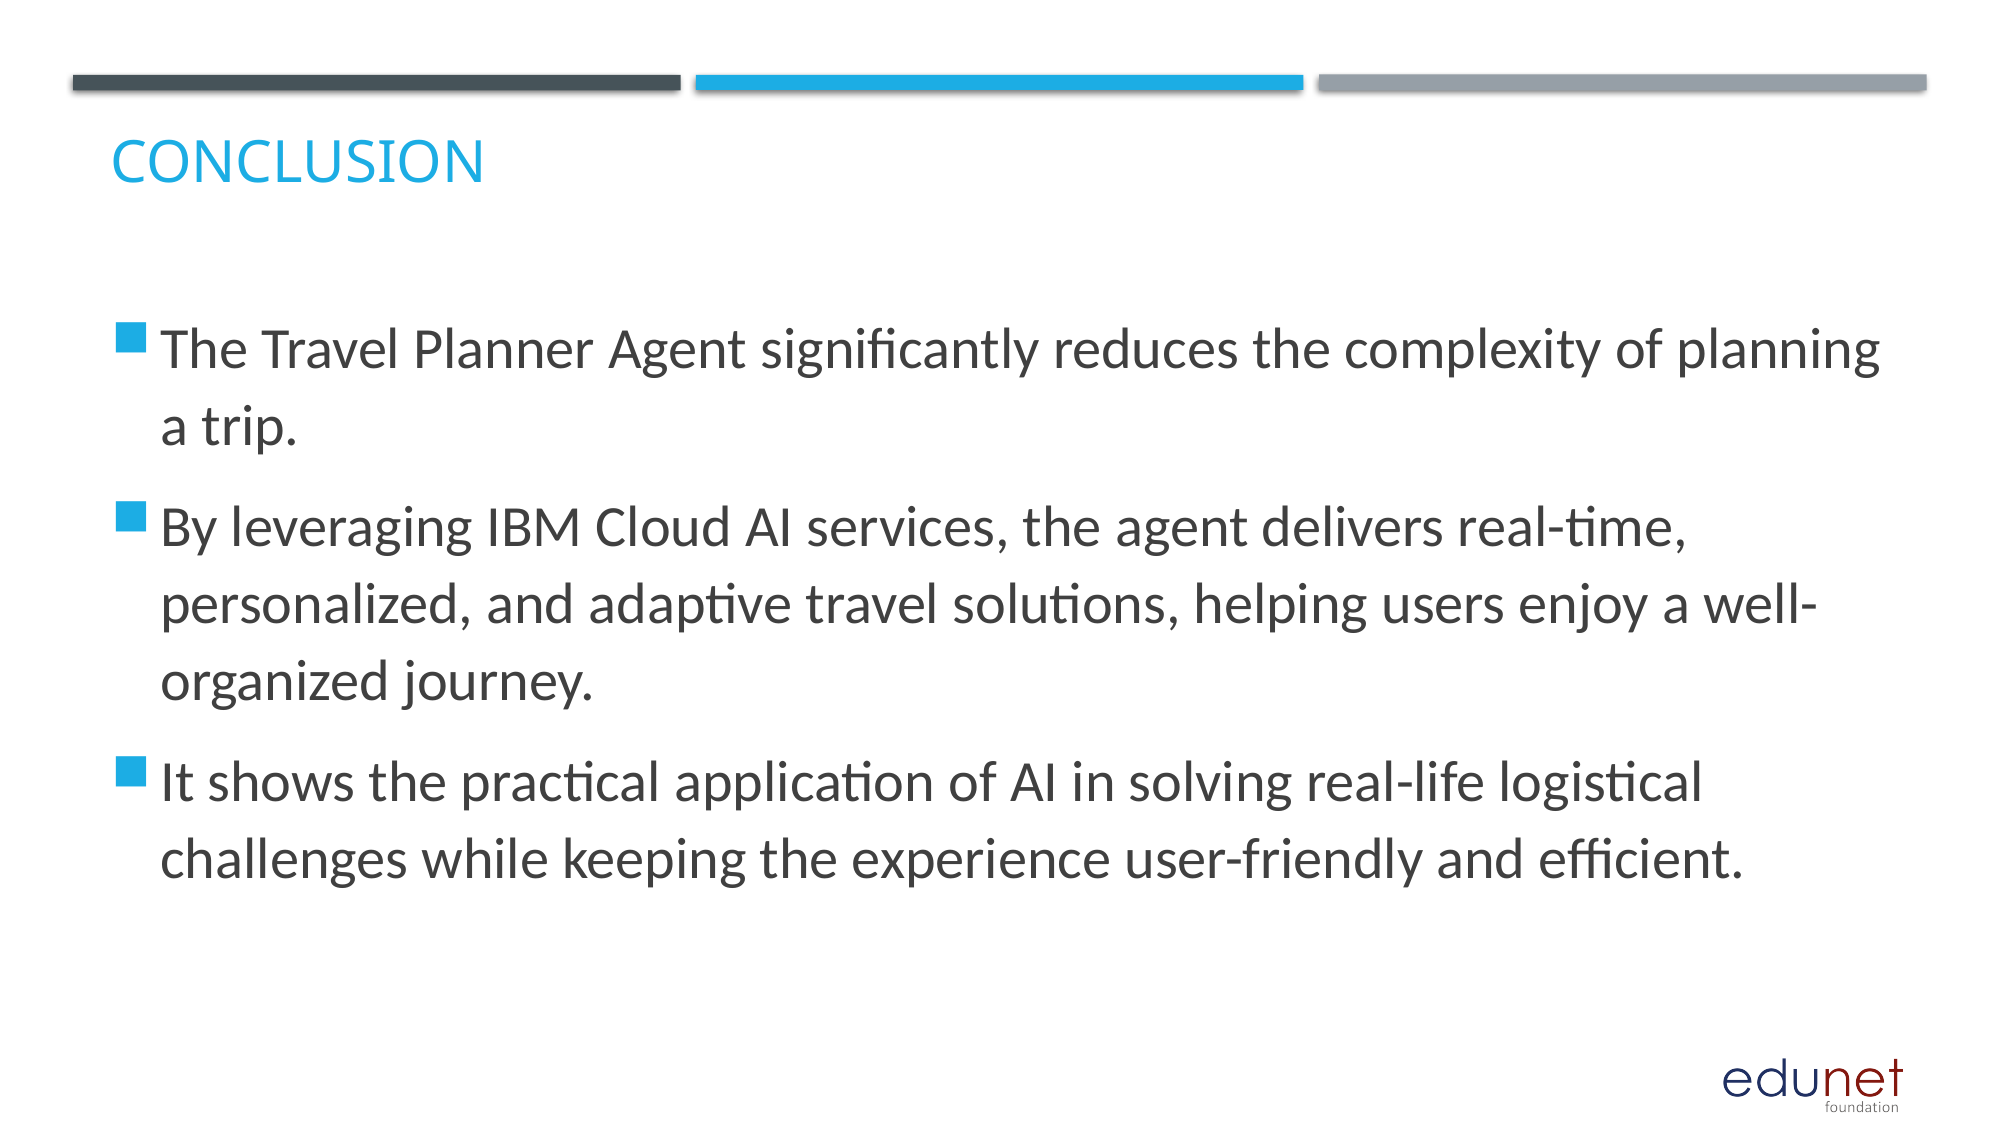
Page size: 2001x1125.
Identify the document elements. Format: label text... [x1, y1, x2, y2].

list The Travel Planner Agent significantly reduces the complexity of planning a trip. By leveraging IBM Cloud AI services, the agent delivers real-time, personalized, and adaptive travel solutions, helping users enjoy a well-organized journey. It shows the practical application of AI in solving real-life logistical challenges while keeping the experience user-friendly and efficient. [95, 213, 1905, 981]
picture [1719, 1056, 1905, 1116]
title Conclusion [95, 115, 1905, 203]
